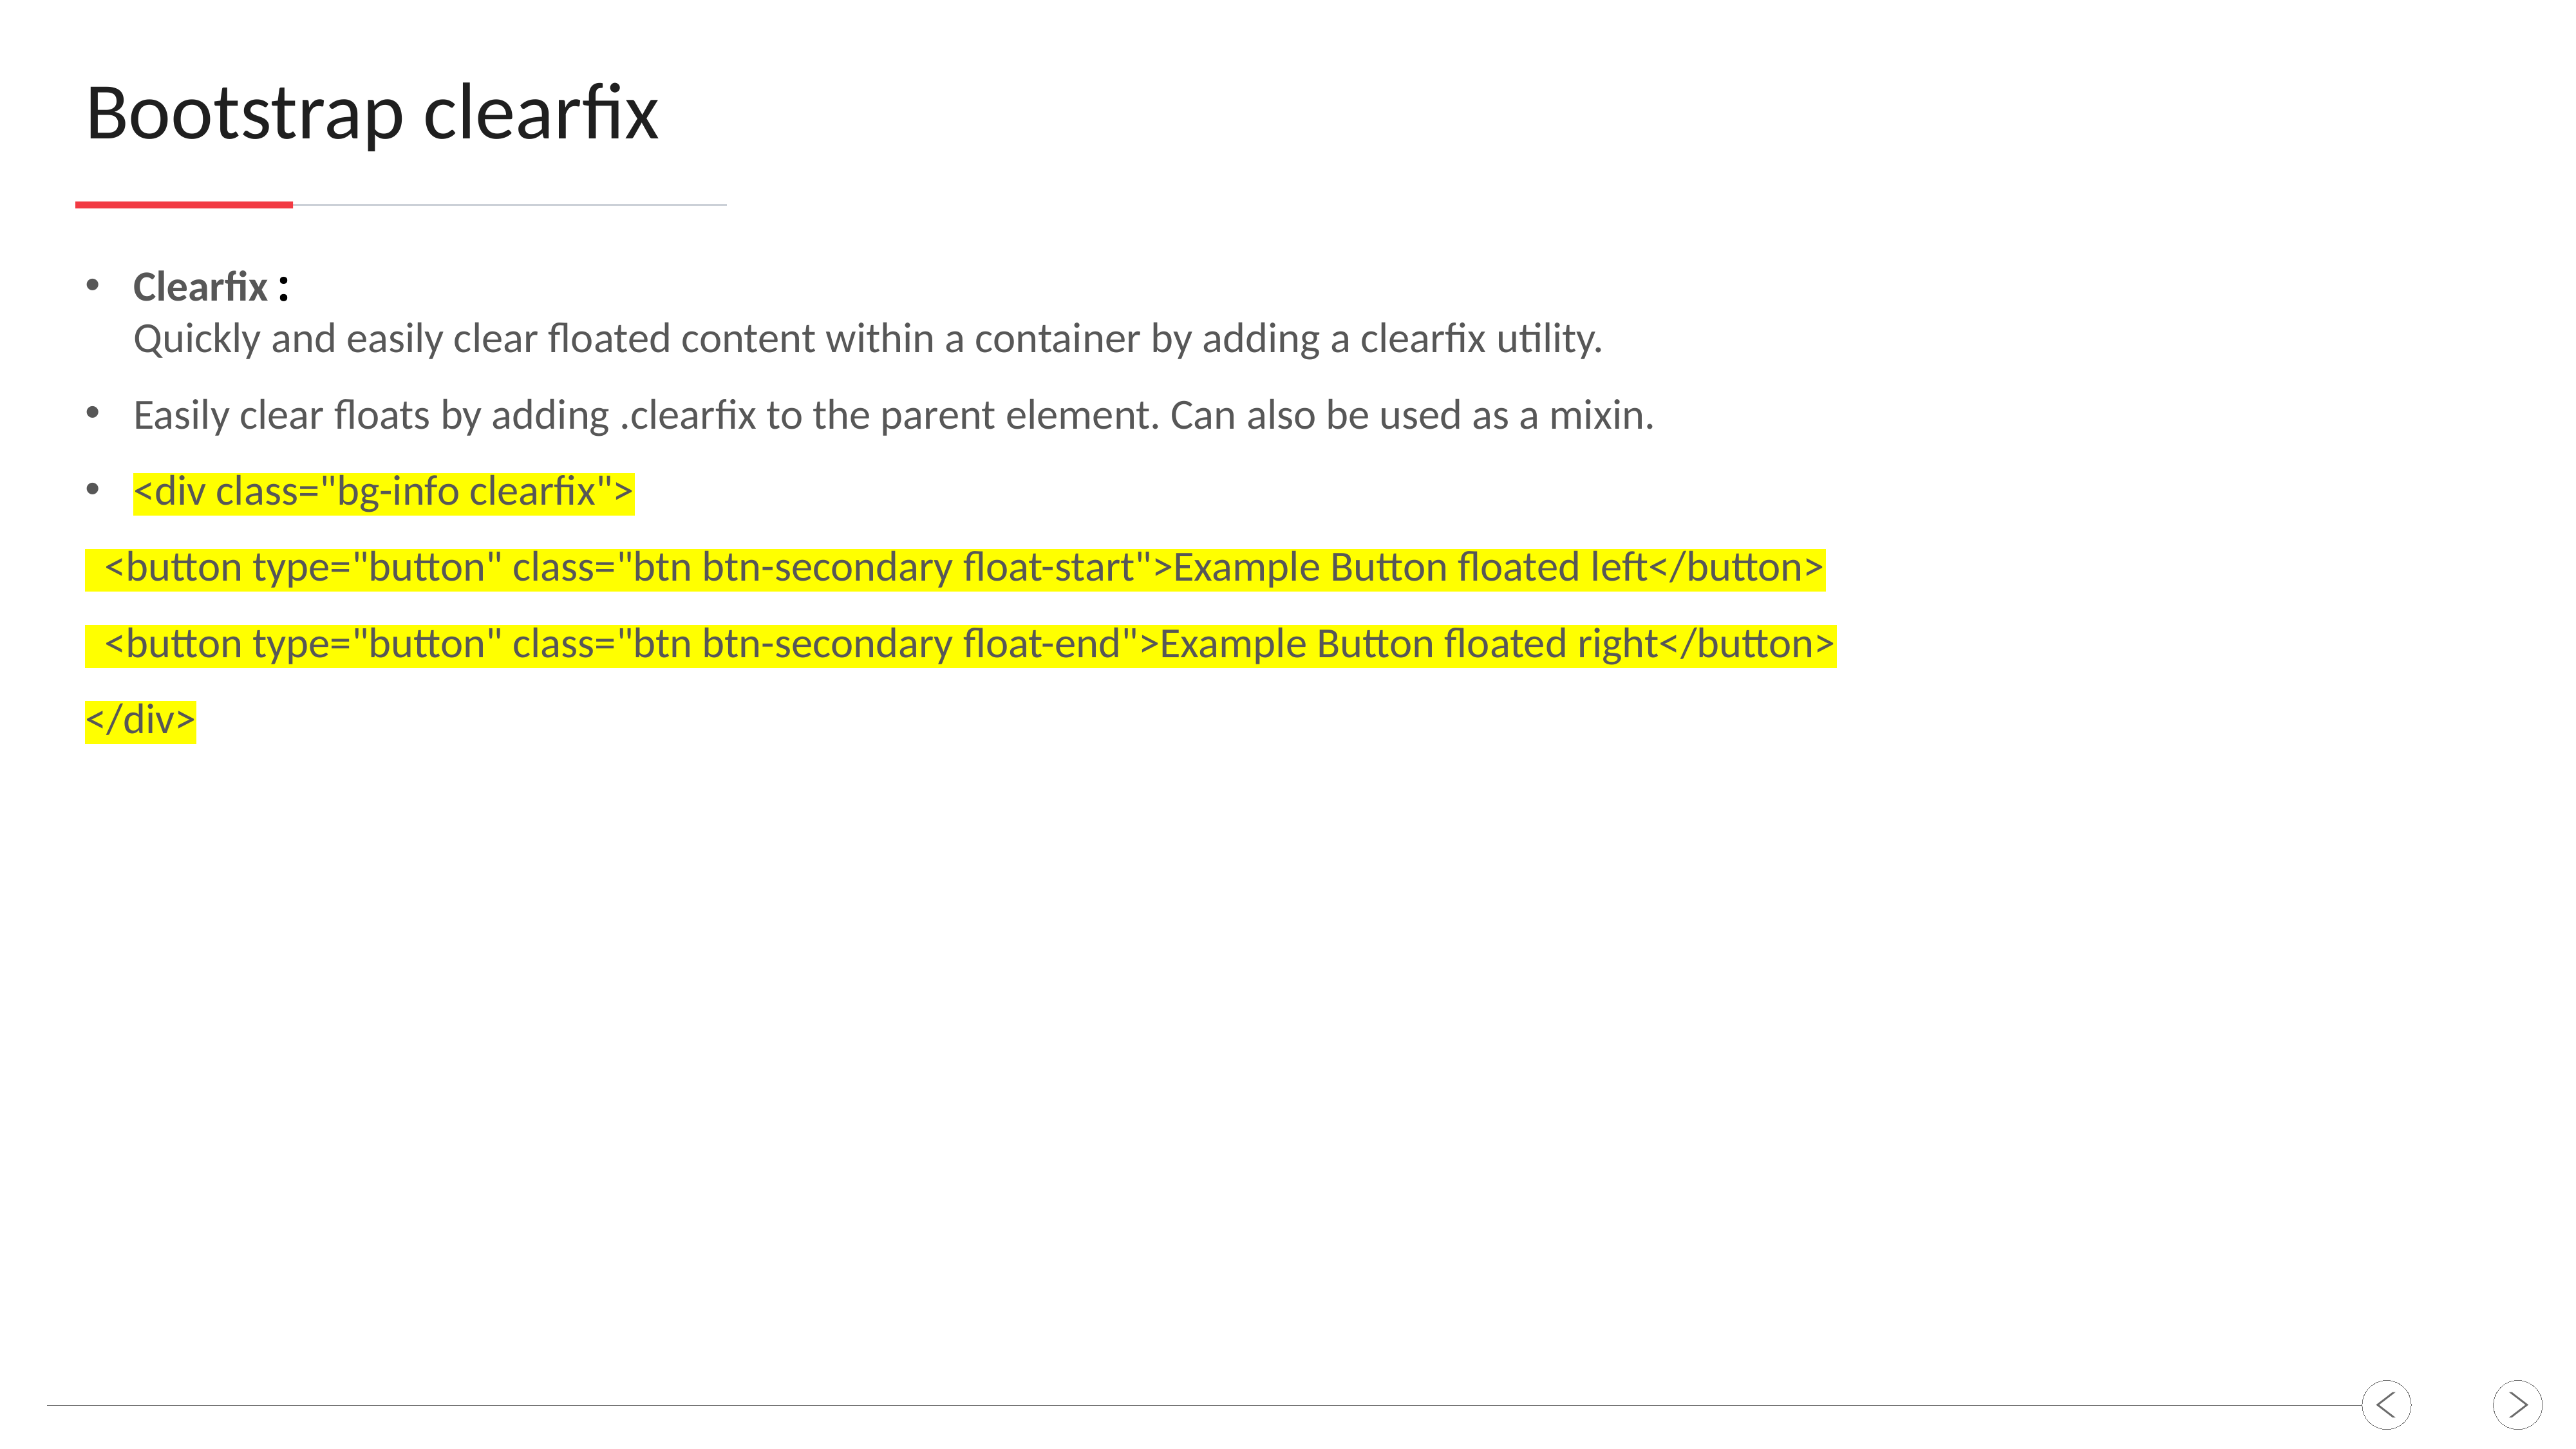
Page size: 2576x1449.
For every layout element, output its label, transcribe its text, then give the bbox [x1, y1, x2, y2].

list Bootstrap clearfix [75, 56, 2496, 157]
list Clearfix : Quickly and easily clear floated content within a container by adding a clearfix utility. Easily clear floats by adding .clearfix to the parent element. Can also be used as a mixin. <div class="bg-info clearfix"> <button type="button" class="btn btn-secondary float-start">Example Button floated left</button> <button type="button" class="btn btn-secondary float-end">Example Button floated right</button> </div> [75, 253, 2329, 1304]
